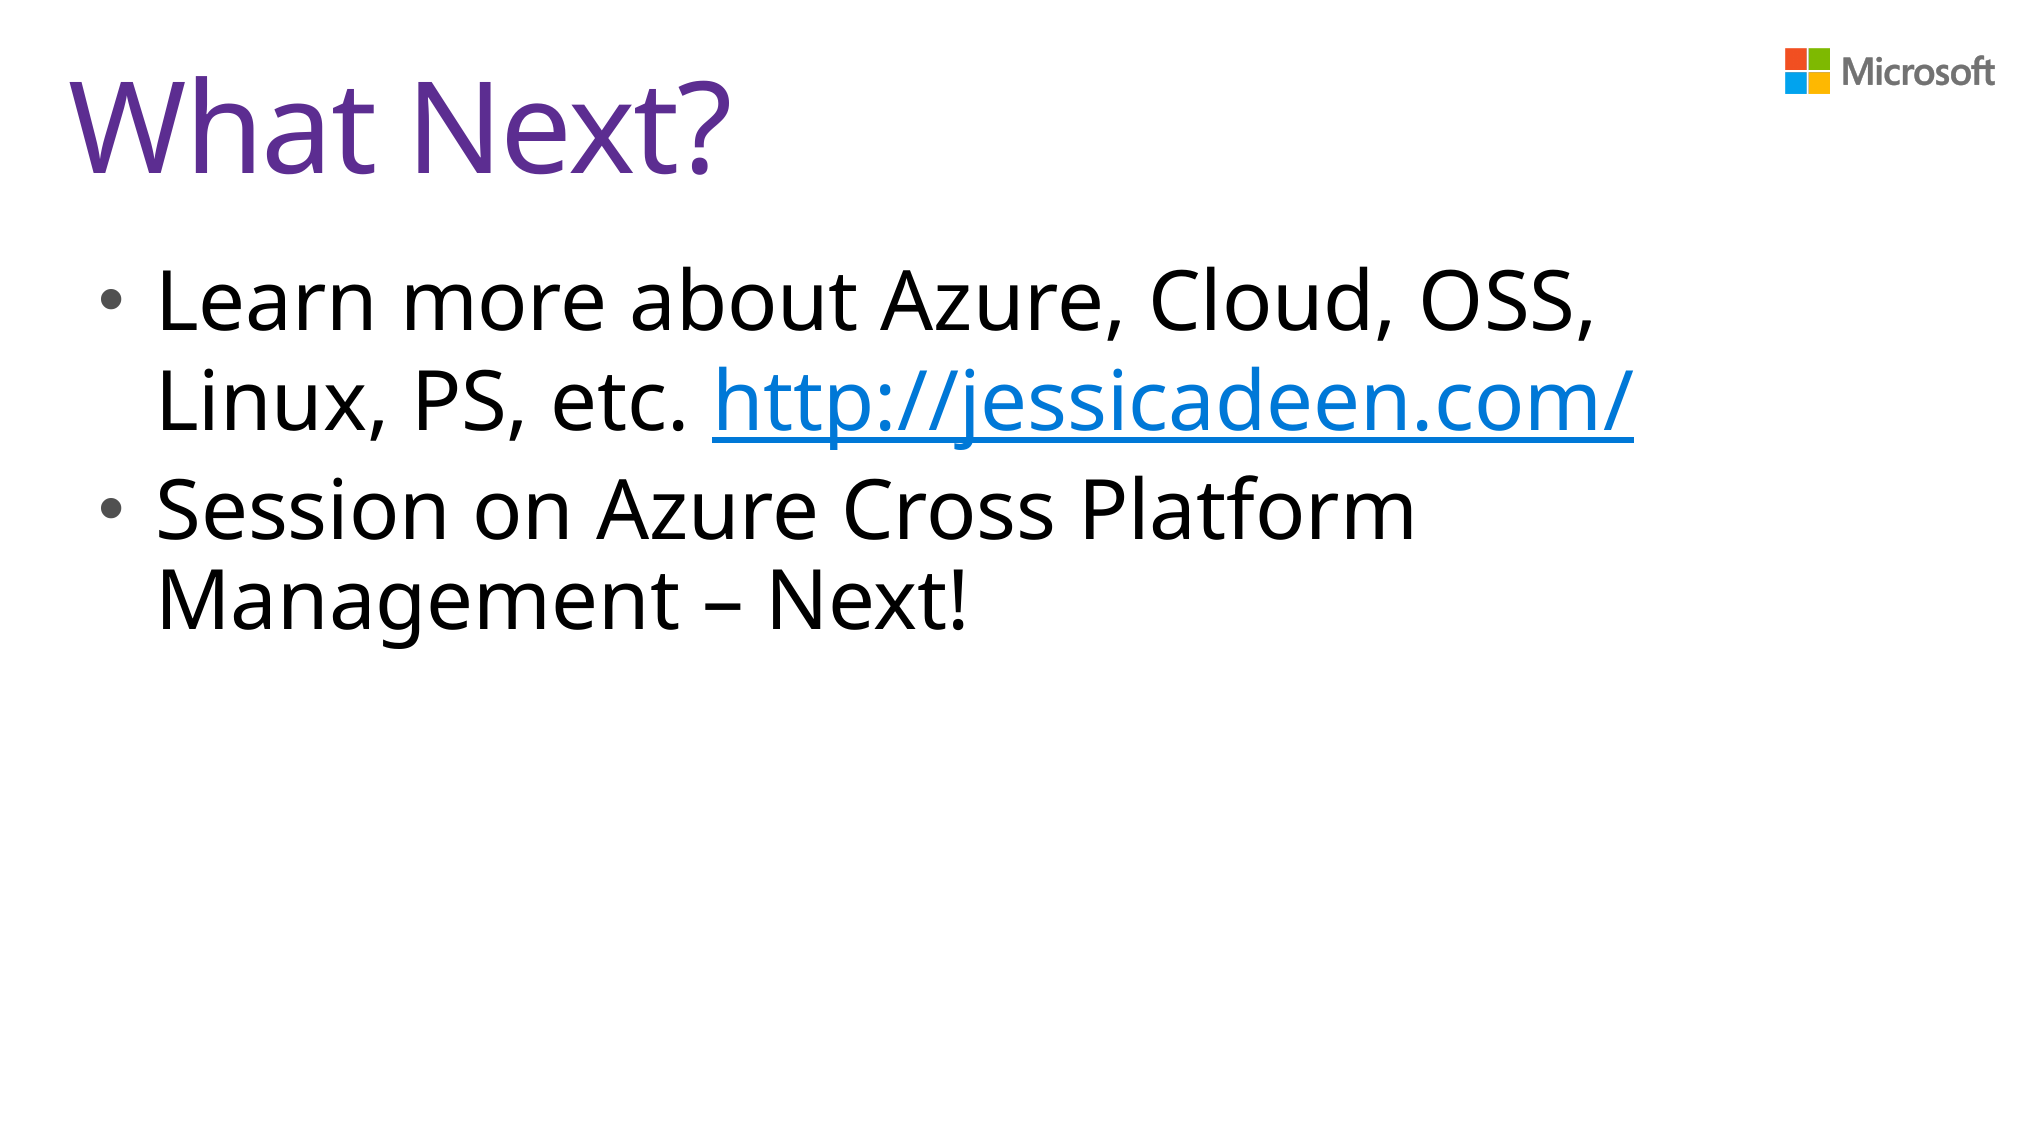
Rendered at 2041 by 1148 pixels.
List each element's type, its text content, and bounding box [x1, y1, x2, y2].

picture [1785, 48, 1995, 94]
title What Next? [45, 48, 1531, 244]
list Learn more about Azure, Cloud, OSS, Linux, PS, etc. http://jessicadeen.com/ Session on Azure Cross Platform Management – Next! [75, 243, 1861, 947]
